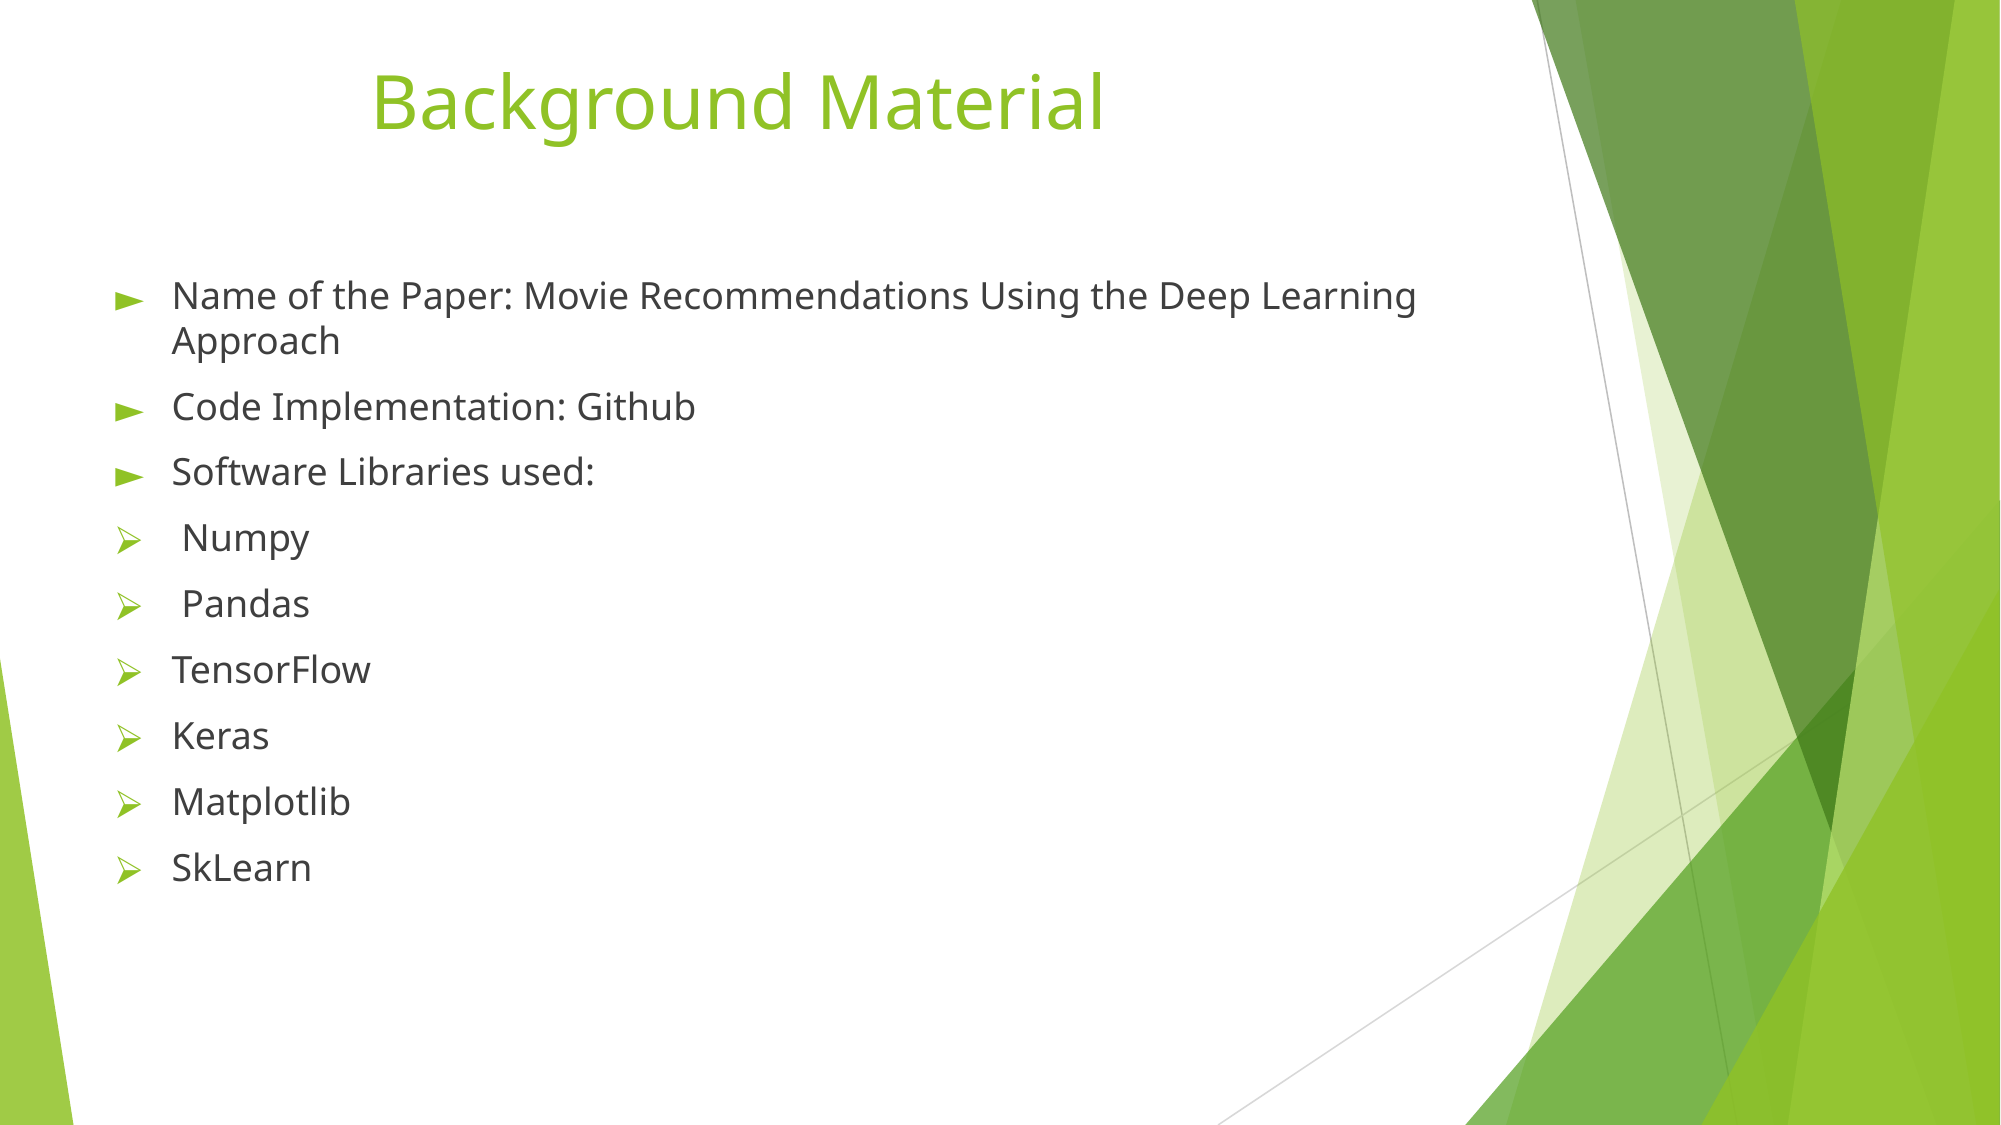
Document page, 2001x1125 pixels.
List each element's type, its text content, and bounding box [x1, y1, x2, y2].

list Name of the Paper: Movie Recommendations Using the Deep Learning Approach Code Implementation: Github Software Libraries used: Numpy Pandas TensorFlow Keras Matplotlib SkLearn [100, 264, 1507, 955]
title Background Material [0, 46, 1478, 197]
